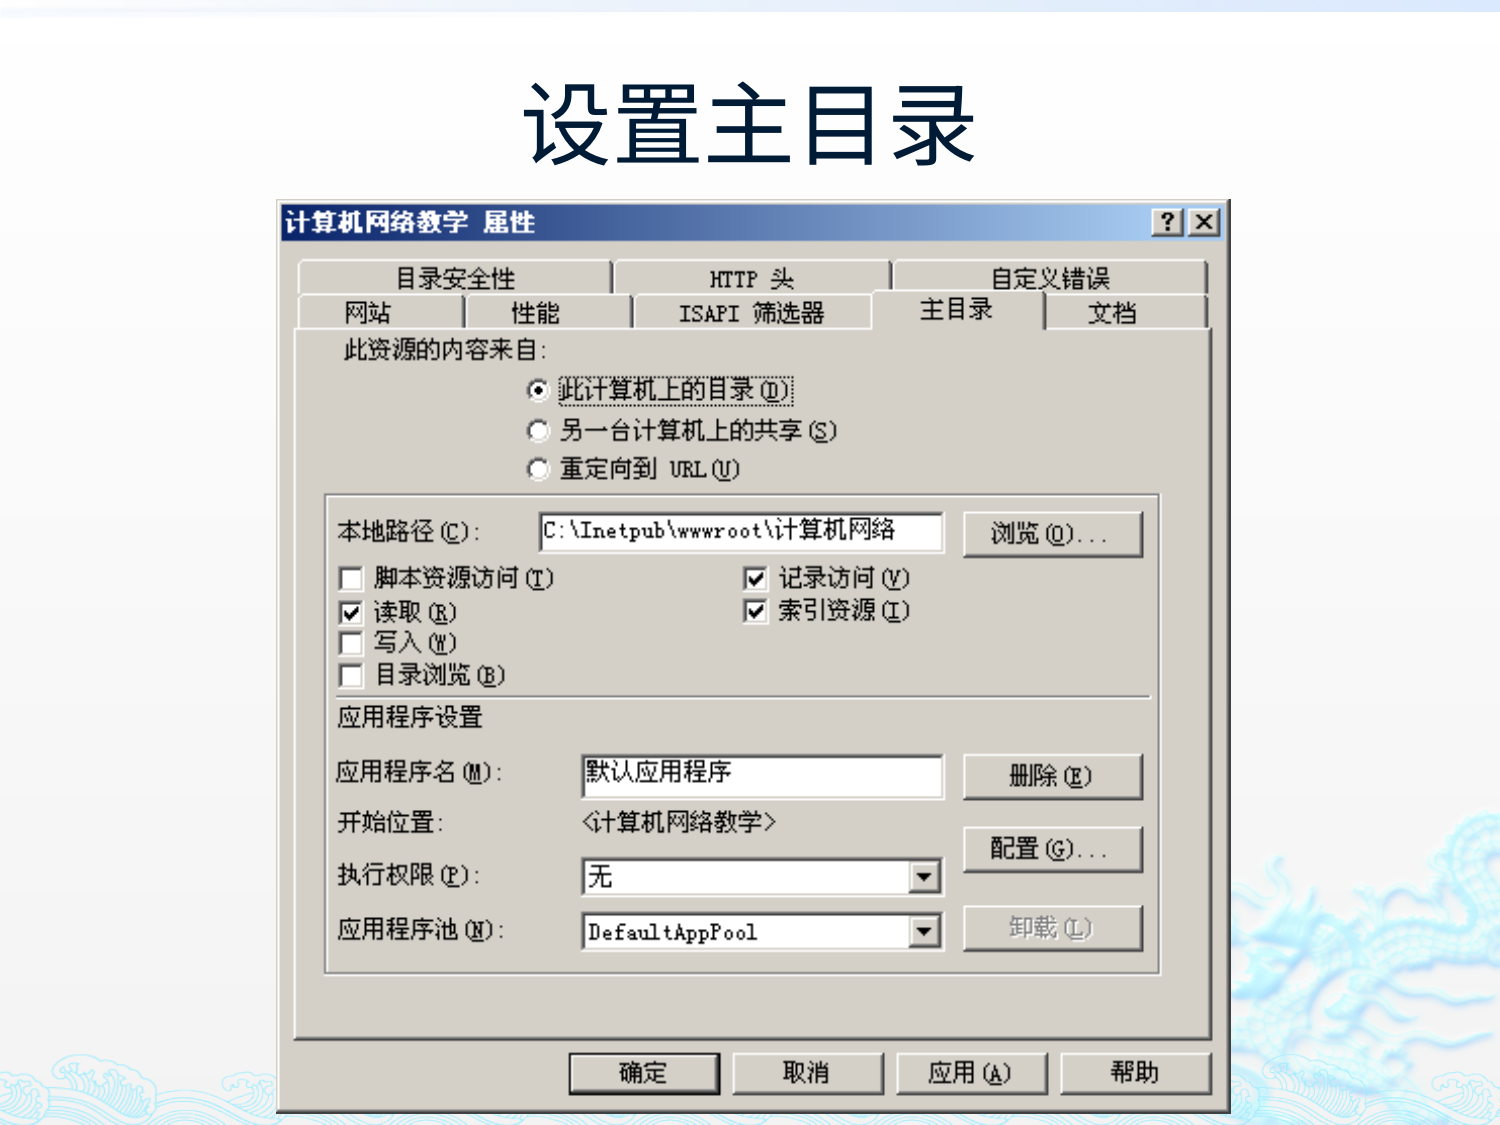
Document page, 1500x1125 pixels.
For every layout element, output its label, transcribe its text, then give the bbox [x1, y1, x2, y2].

title 设置主目录 [75, 45, 1425, 200]
picture [276, 198, 1231, 1114]
